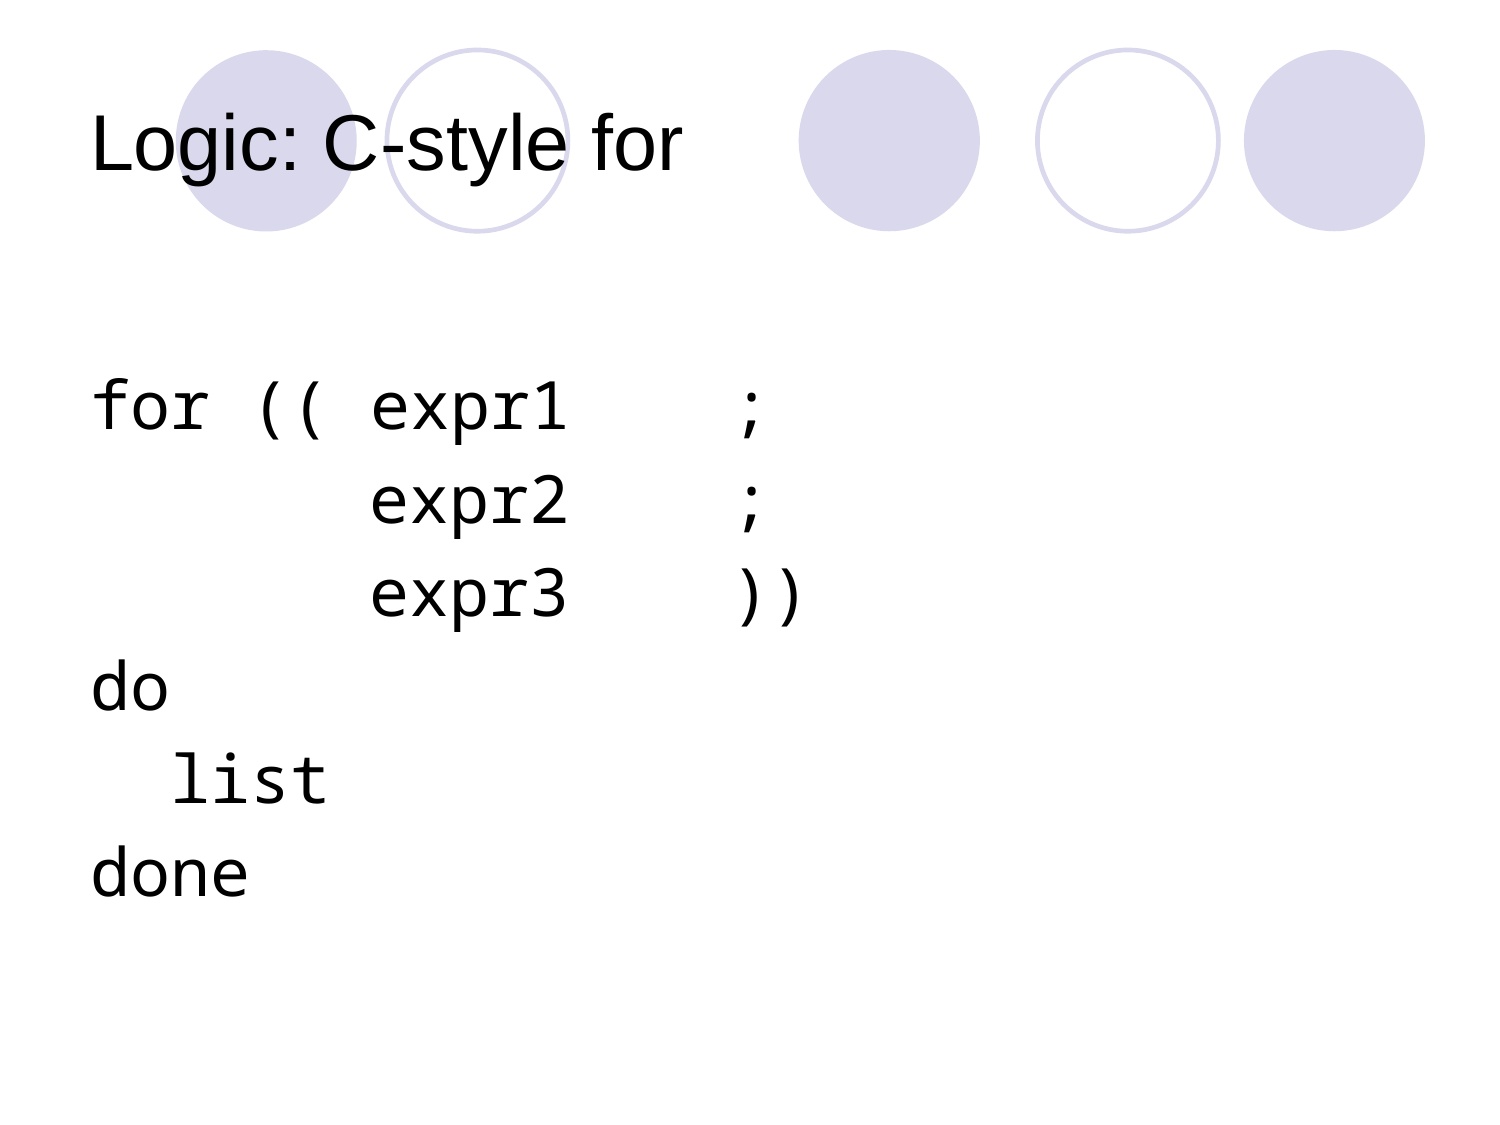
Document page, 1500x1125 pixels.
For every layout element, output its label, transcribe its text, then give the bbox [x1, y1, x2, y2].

list for (( expr1 ; expr2 ; expr3 )) do list done [74, 262, 1426, 1006]
title Logic: C-style for [74, 44, 1426, 233]
